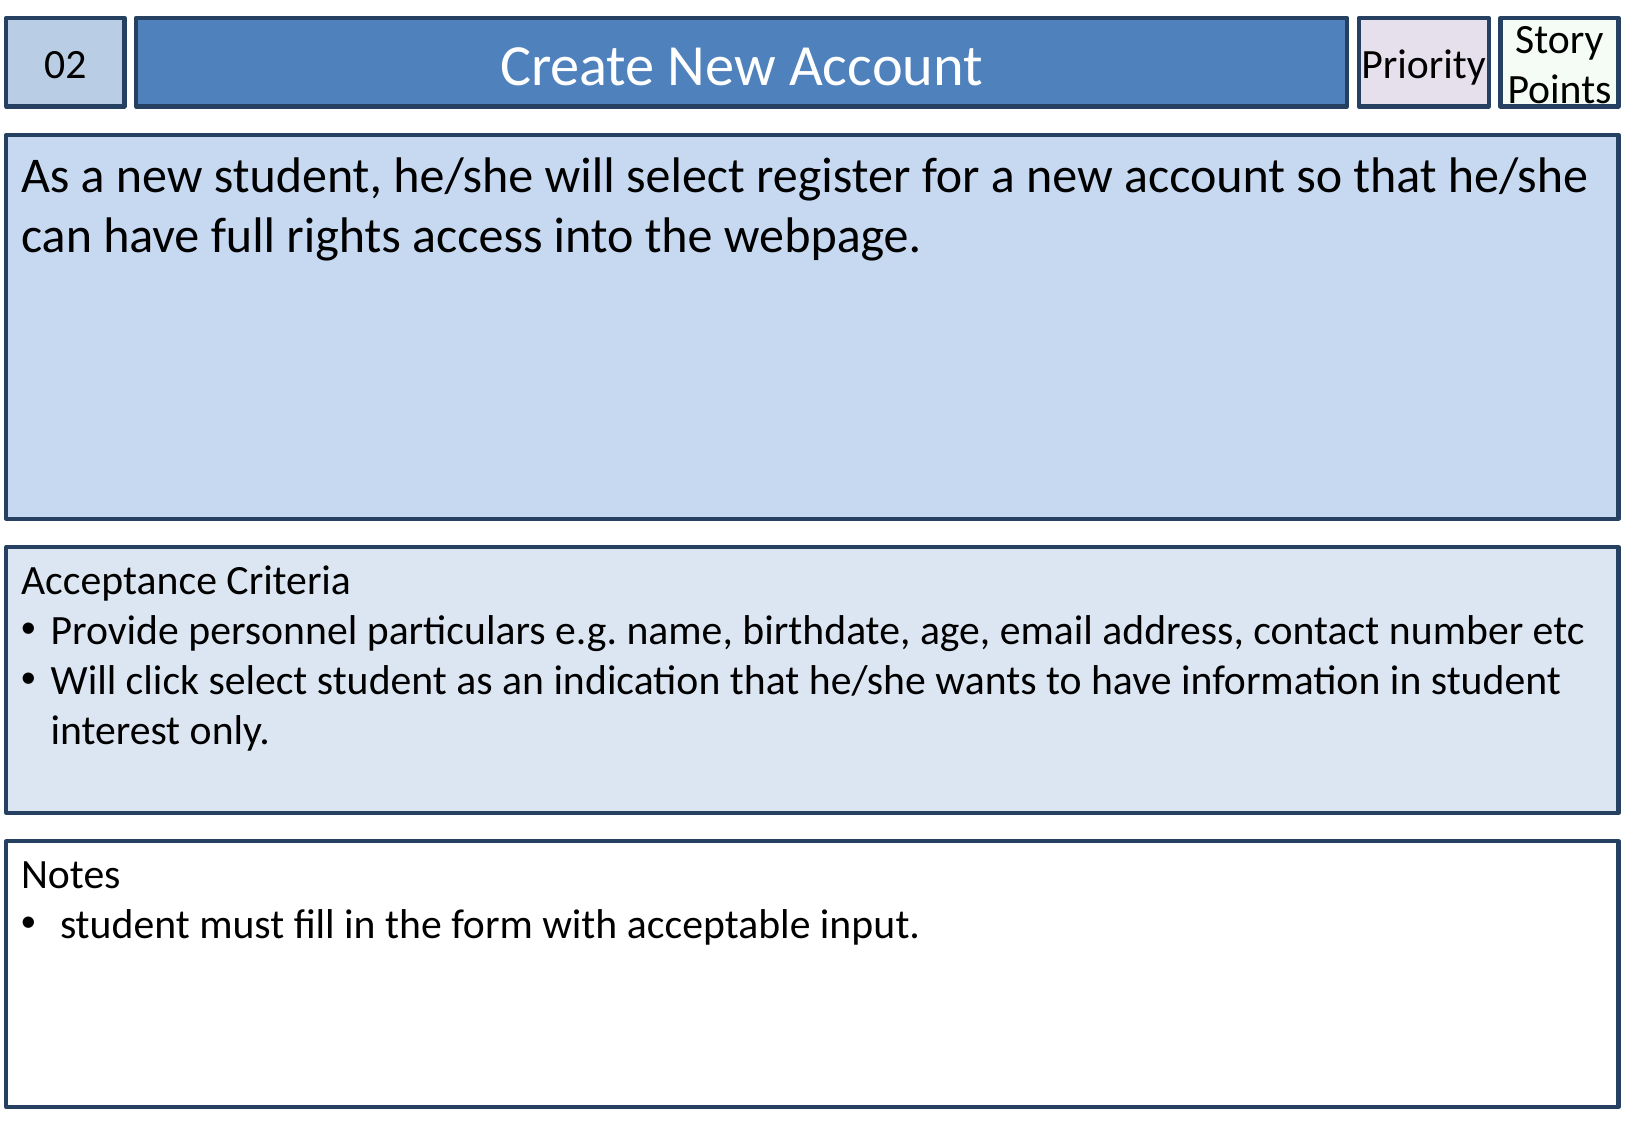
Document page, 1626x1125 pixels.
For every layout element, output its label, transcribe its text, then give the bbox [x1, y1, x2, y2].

text_box Priority [1357, 16, 1491, 109]
text_box 02 [4, 16, 127, 109]
text_box Story Points [1498, 16, 1621, 109]
text_box Create New Account [134, 16, 1349, 109]
text_box As a new student, he/she will select register for a new account so that he/she can have full rights access into the webpage. [4, 133, 1621, 521]
text_box Acceptance Criteria Provide personnel particulars e.g. name, birthdate, age, email address, contact number etc Will click select student as an indication that he/she wants to have information in student interest only. [4, 545, 1621, 815]
text_box Notes student must fill in the form with acceptable input. [4, 839, 1621, 1109]
